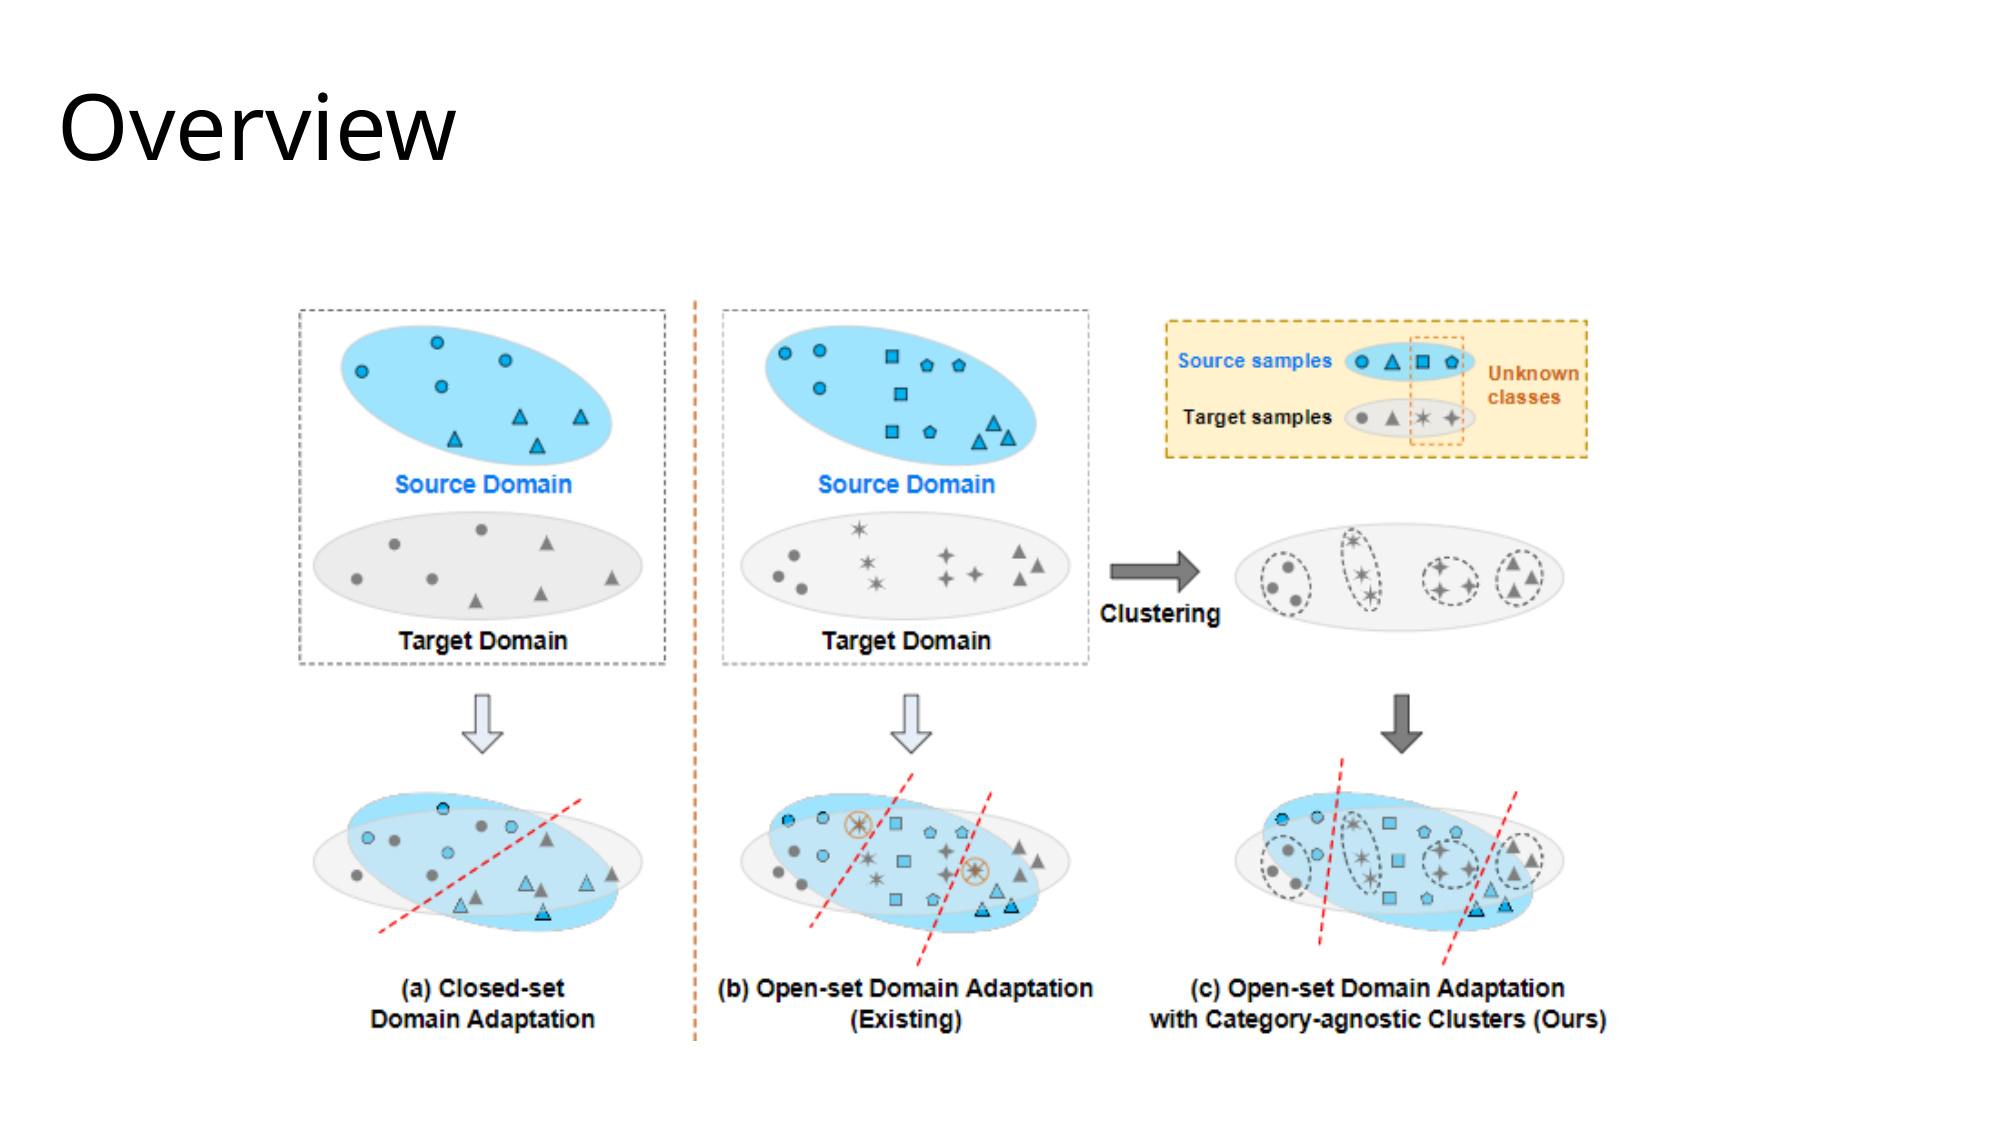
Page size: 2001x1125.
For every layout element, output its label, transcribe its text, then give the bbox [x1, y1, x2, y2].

title Overview [42, 22, 1768, 240]
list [277, 277, 1610, 1041]
